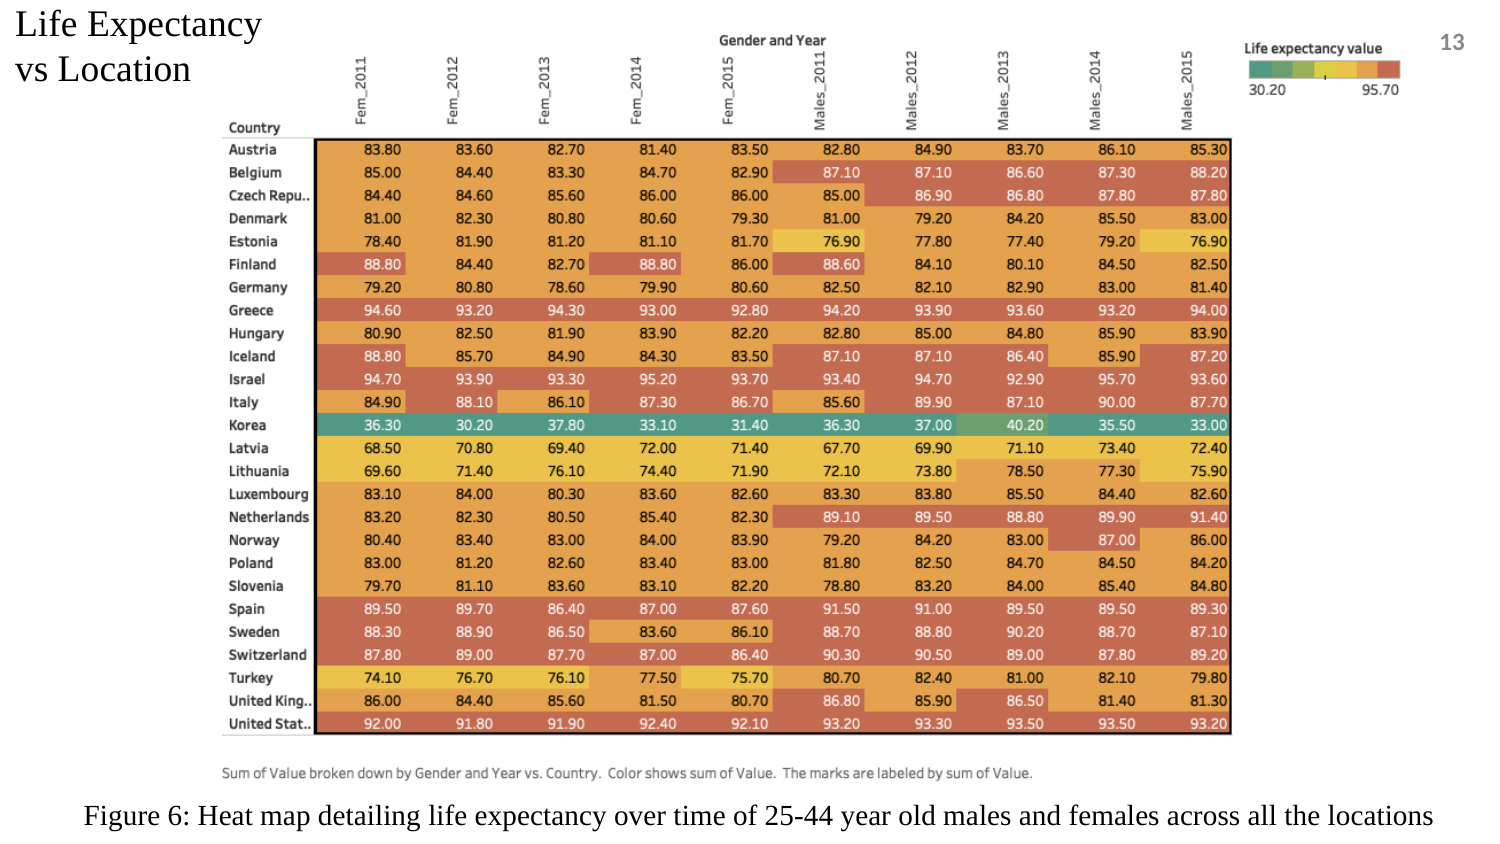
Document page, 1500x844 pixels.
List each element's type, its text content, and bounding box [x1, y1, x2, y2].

text_box Life Expectancy vs Location [0, 0, 286, 88]
slide_number 13 [1389, 7, 1480, 73]
text_box Figure 6: Heat map detailing life expectancy over time of 25-44 year old males and females across all the locations [12, 783, 1500, 839]
picture [222, 34, 1406, 785]
